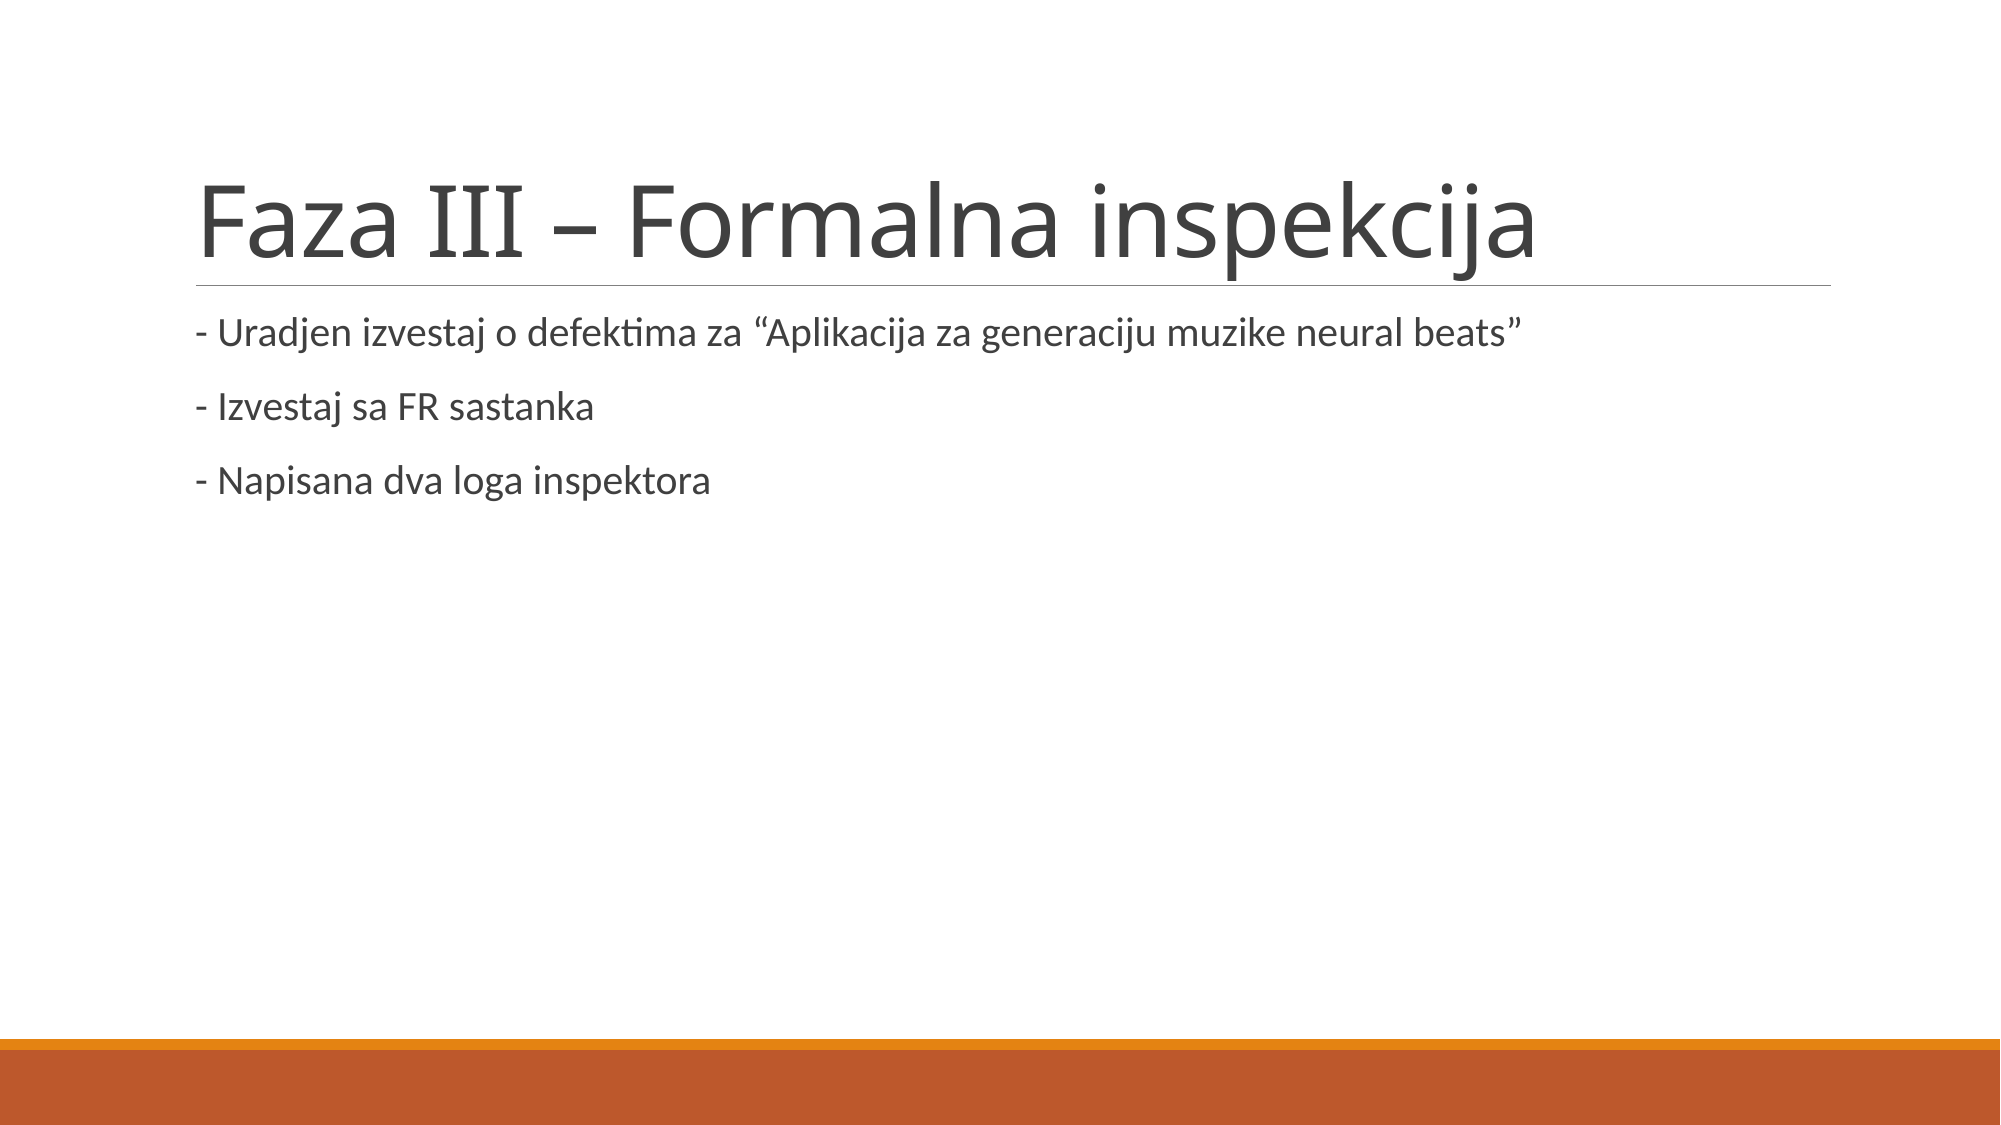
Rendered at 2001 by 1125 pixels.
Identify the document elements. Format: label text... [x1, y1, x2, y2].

list - Uradjen izvestaj o defektima za “Aplikacija za generaciju muzike neural beats” - Izvestaj sa FR sastanka - Napisana dva loga inspektora [180, 302, 1830, 963]
title Faza III – Formalna inspekcija [180, 47, 1830, 285]
